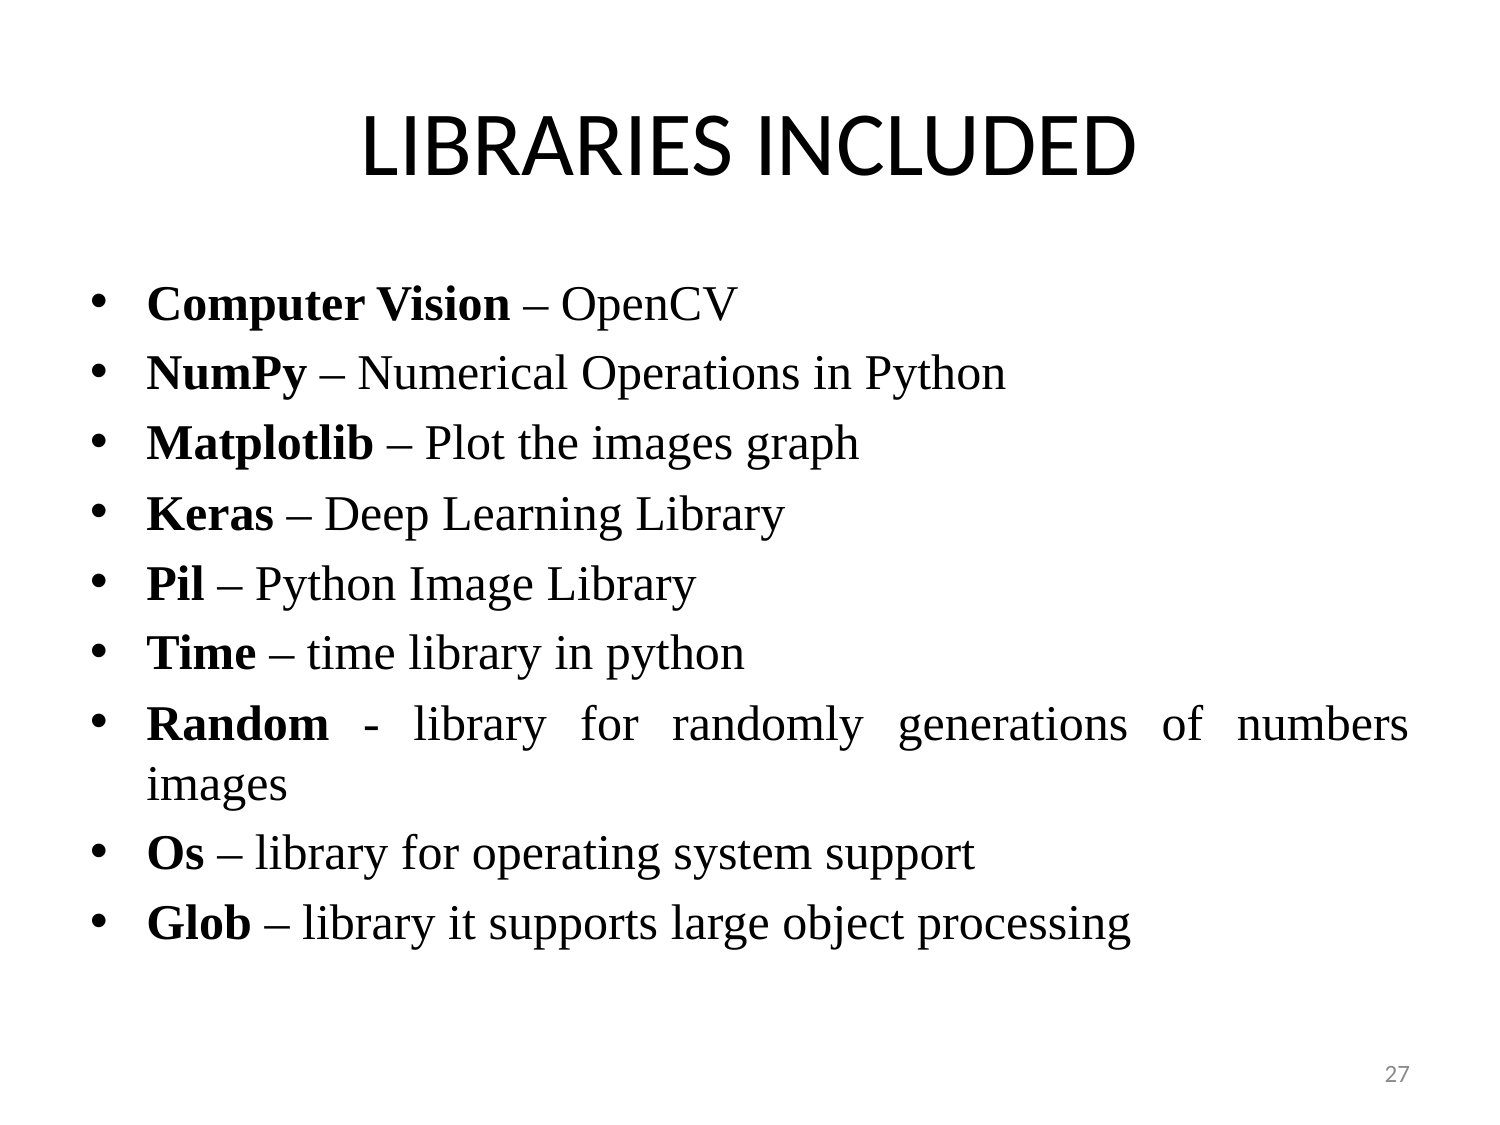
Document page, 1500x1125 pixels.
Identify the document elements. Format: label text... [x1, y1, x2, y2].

slide_number 27 [1074, 1042, 1425, 1103]
title LIBRARIES INCLUDED [75, 45, 1425, 233]
list Computer Vision – OpenCV NumPy – Numerical Operations in Python Matplotlib – Plot the images graph Keras – Deep Learning Library Pil – Python Image Library Time – time library in python Random - library for randomly generations of numbers images Os – library for operating system support Glob – library it supports large object processing [75, 262, 1425, 1005]
